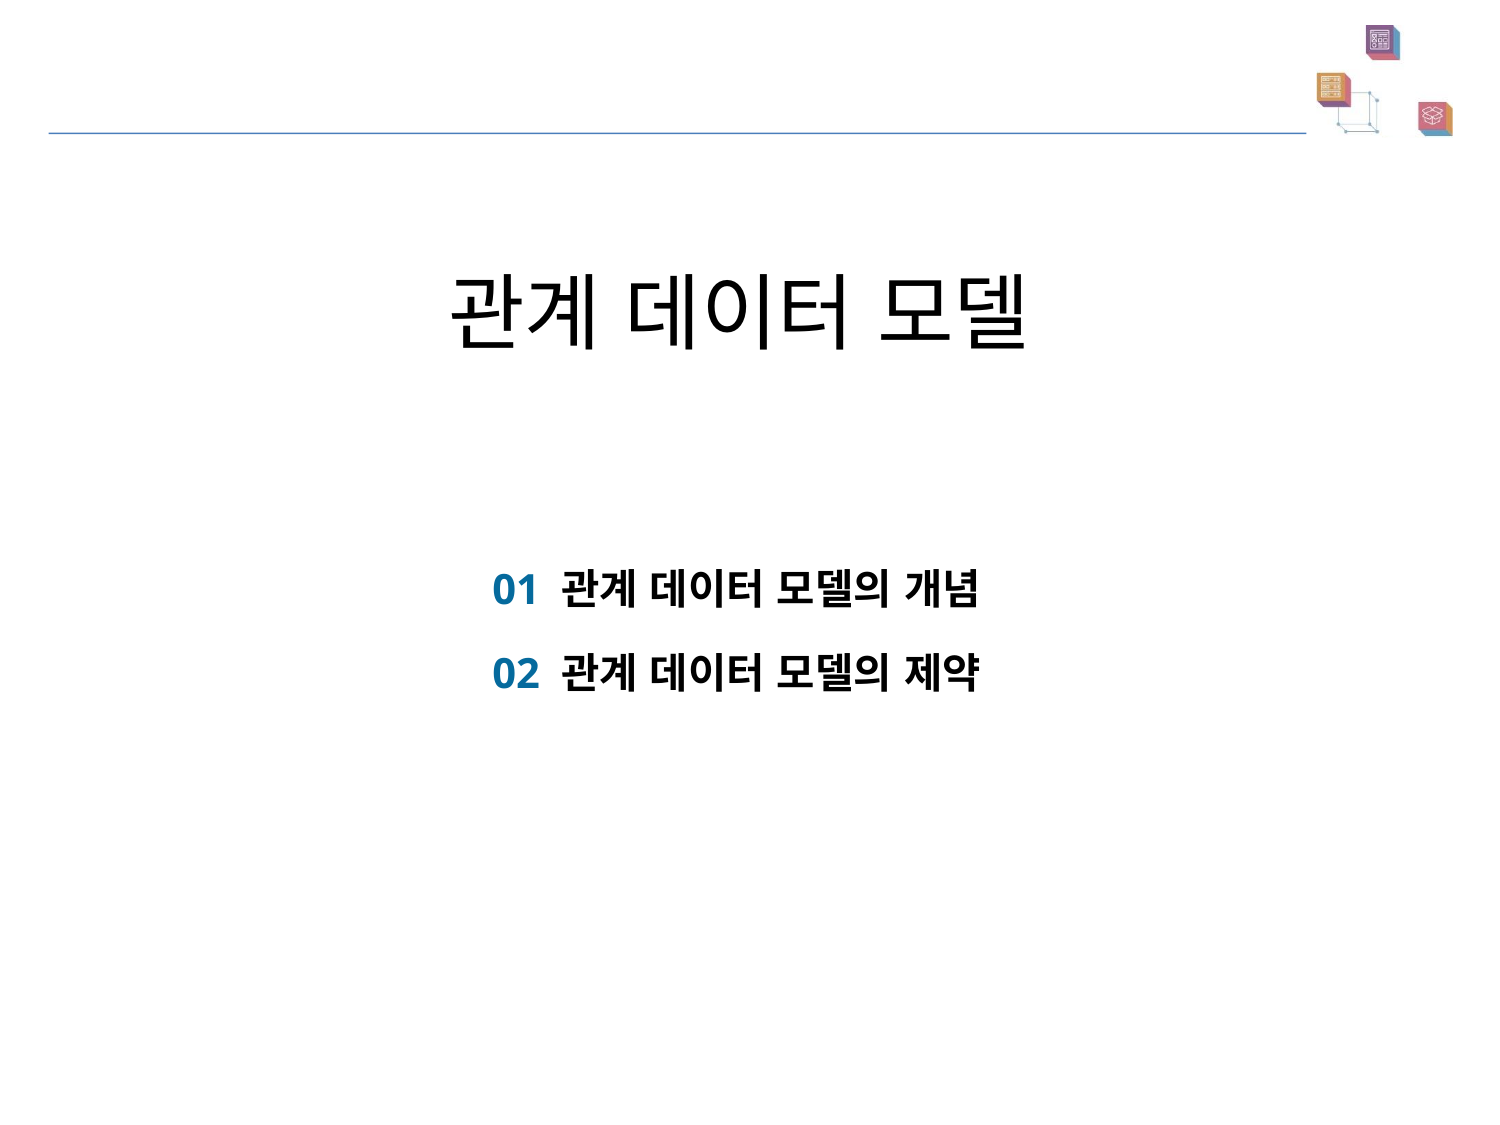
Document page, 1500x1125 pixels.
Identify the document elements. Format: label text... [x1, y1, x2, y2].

text_box 관계 데이터 모델 01 관계 데이터 모델의 개념 02 관계 데이터 모델의 제약 [433, 252, 1046, 704]
picture [1316, 25, 1453, 138]
